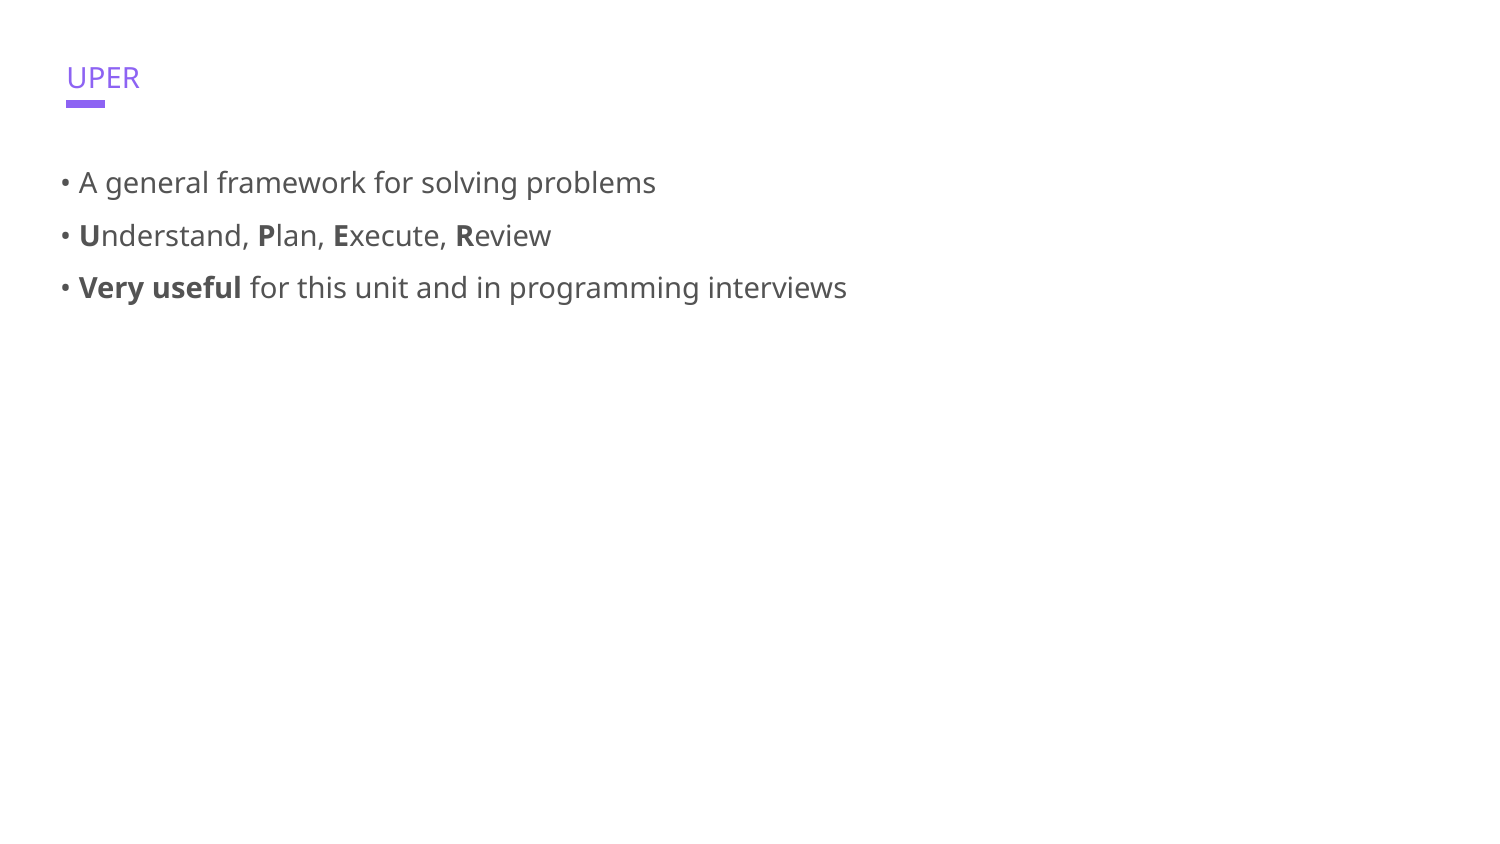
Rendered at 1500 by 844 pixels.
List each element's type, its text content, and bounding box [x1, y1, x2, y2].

title UPER [66, 58, 1434, 94]
text_box • A general framework for solving problems • Understand, Plan, Execute, Review • Very useful for this unit and in programming interviews [54, 151, 897, 551]
